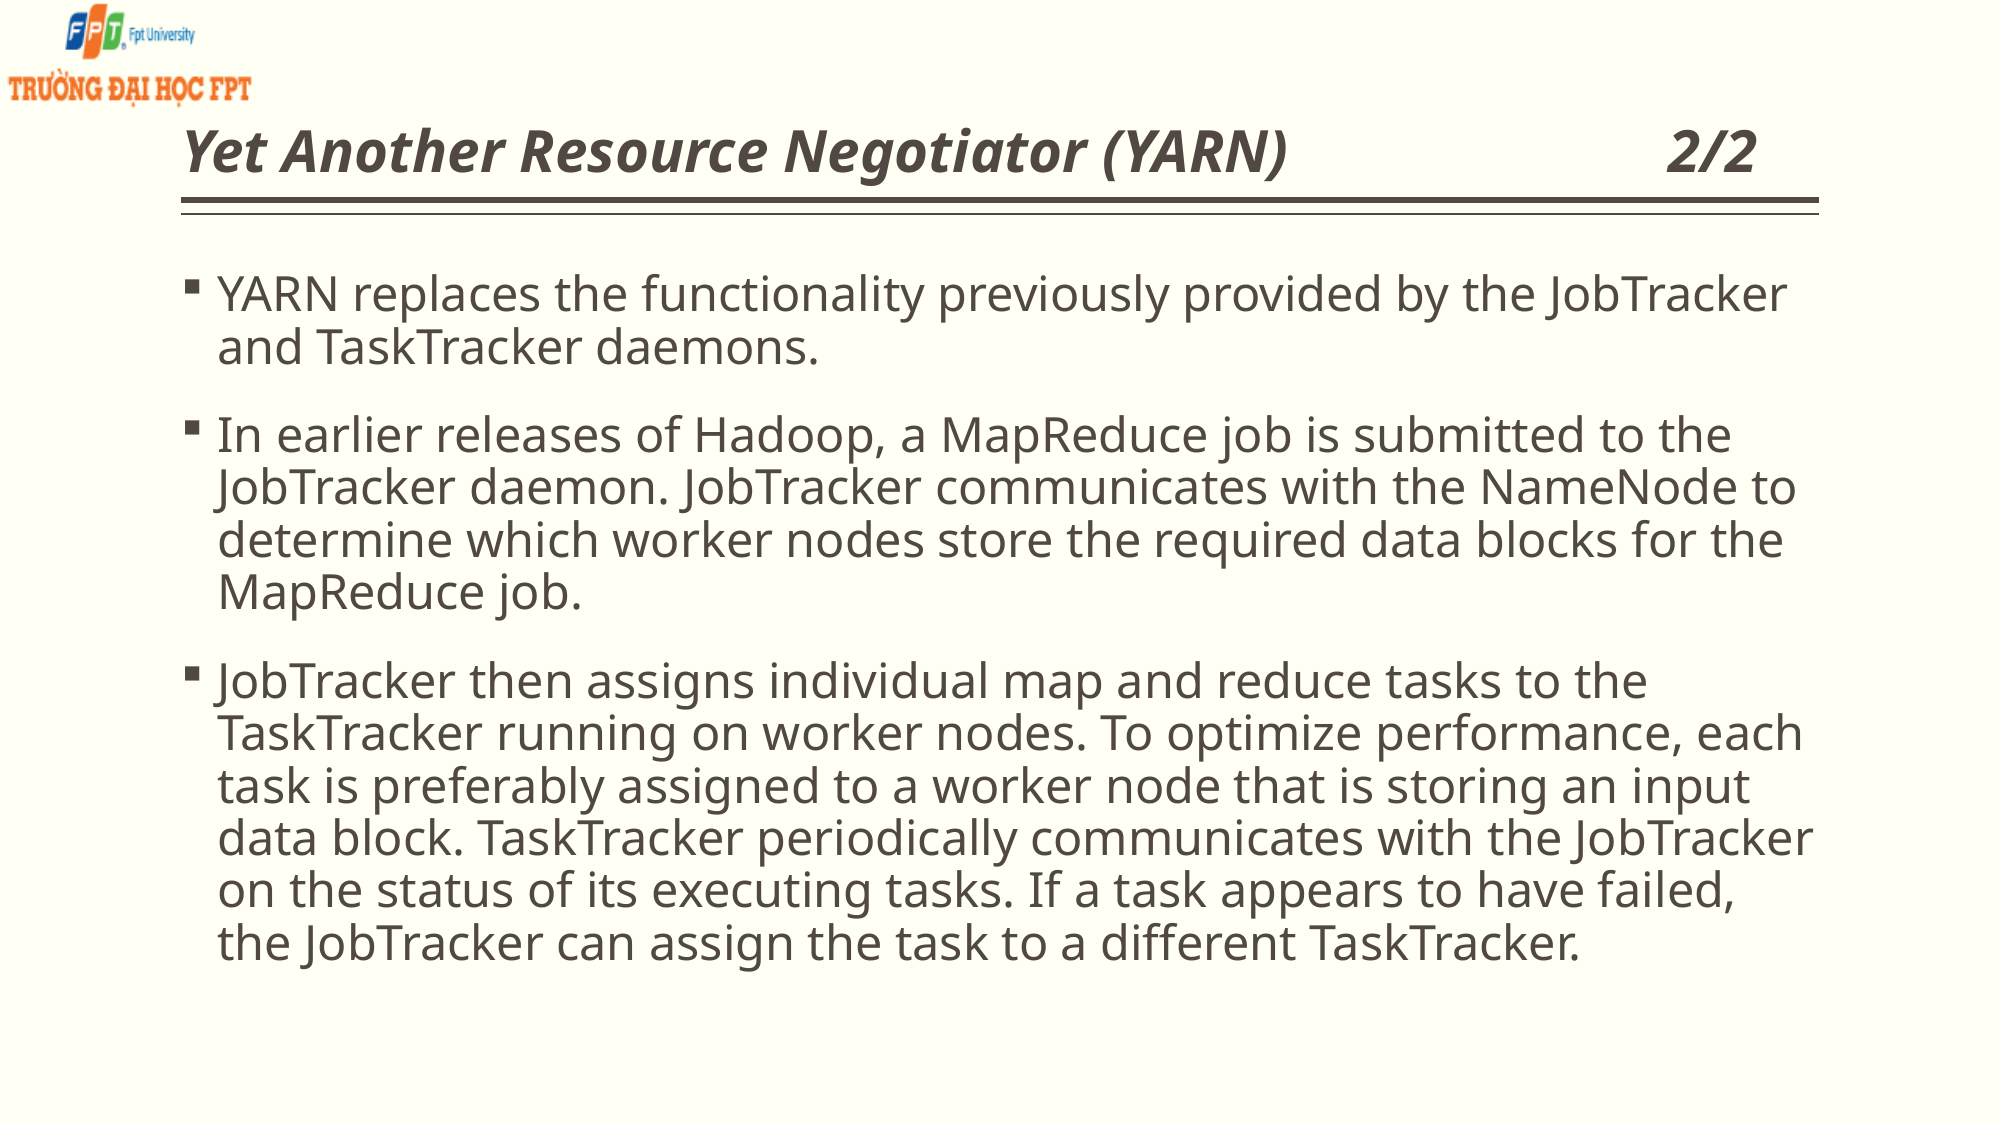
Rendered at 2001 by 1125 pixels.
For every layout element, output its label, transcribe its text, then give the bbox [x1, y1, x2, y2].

list YARN replaces the functionality previously provided by the JobTracker and TaskTracker daemons. In earlier releases of Hadoop, a MapReduce job is submitted to the JobTracker daemon. JobTracker communicates with the NameNode to determine which worker nodes store the required data blocks for the MapReduce job. JobTracker then assigns individual map and reduce tasks to the TaskTracker running on worker nodes. To optimize performance, each task is preferably assigned to a worker node that is storing an input data block. TaskTracker periodically communicates with the JobTracker on the status of its executing tasks. If a task appears to have failed, the JobTracker can assign the task to a different TaskTracker. [181, 262, 1819, 1013]
picture [0, 0, 272, 121]
title Yet Another Resource Negotiator (YARN) 2/2 [181, 12, 1819, 193]
